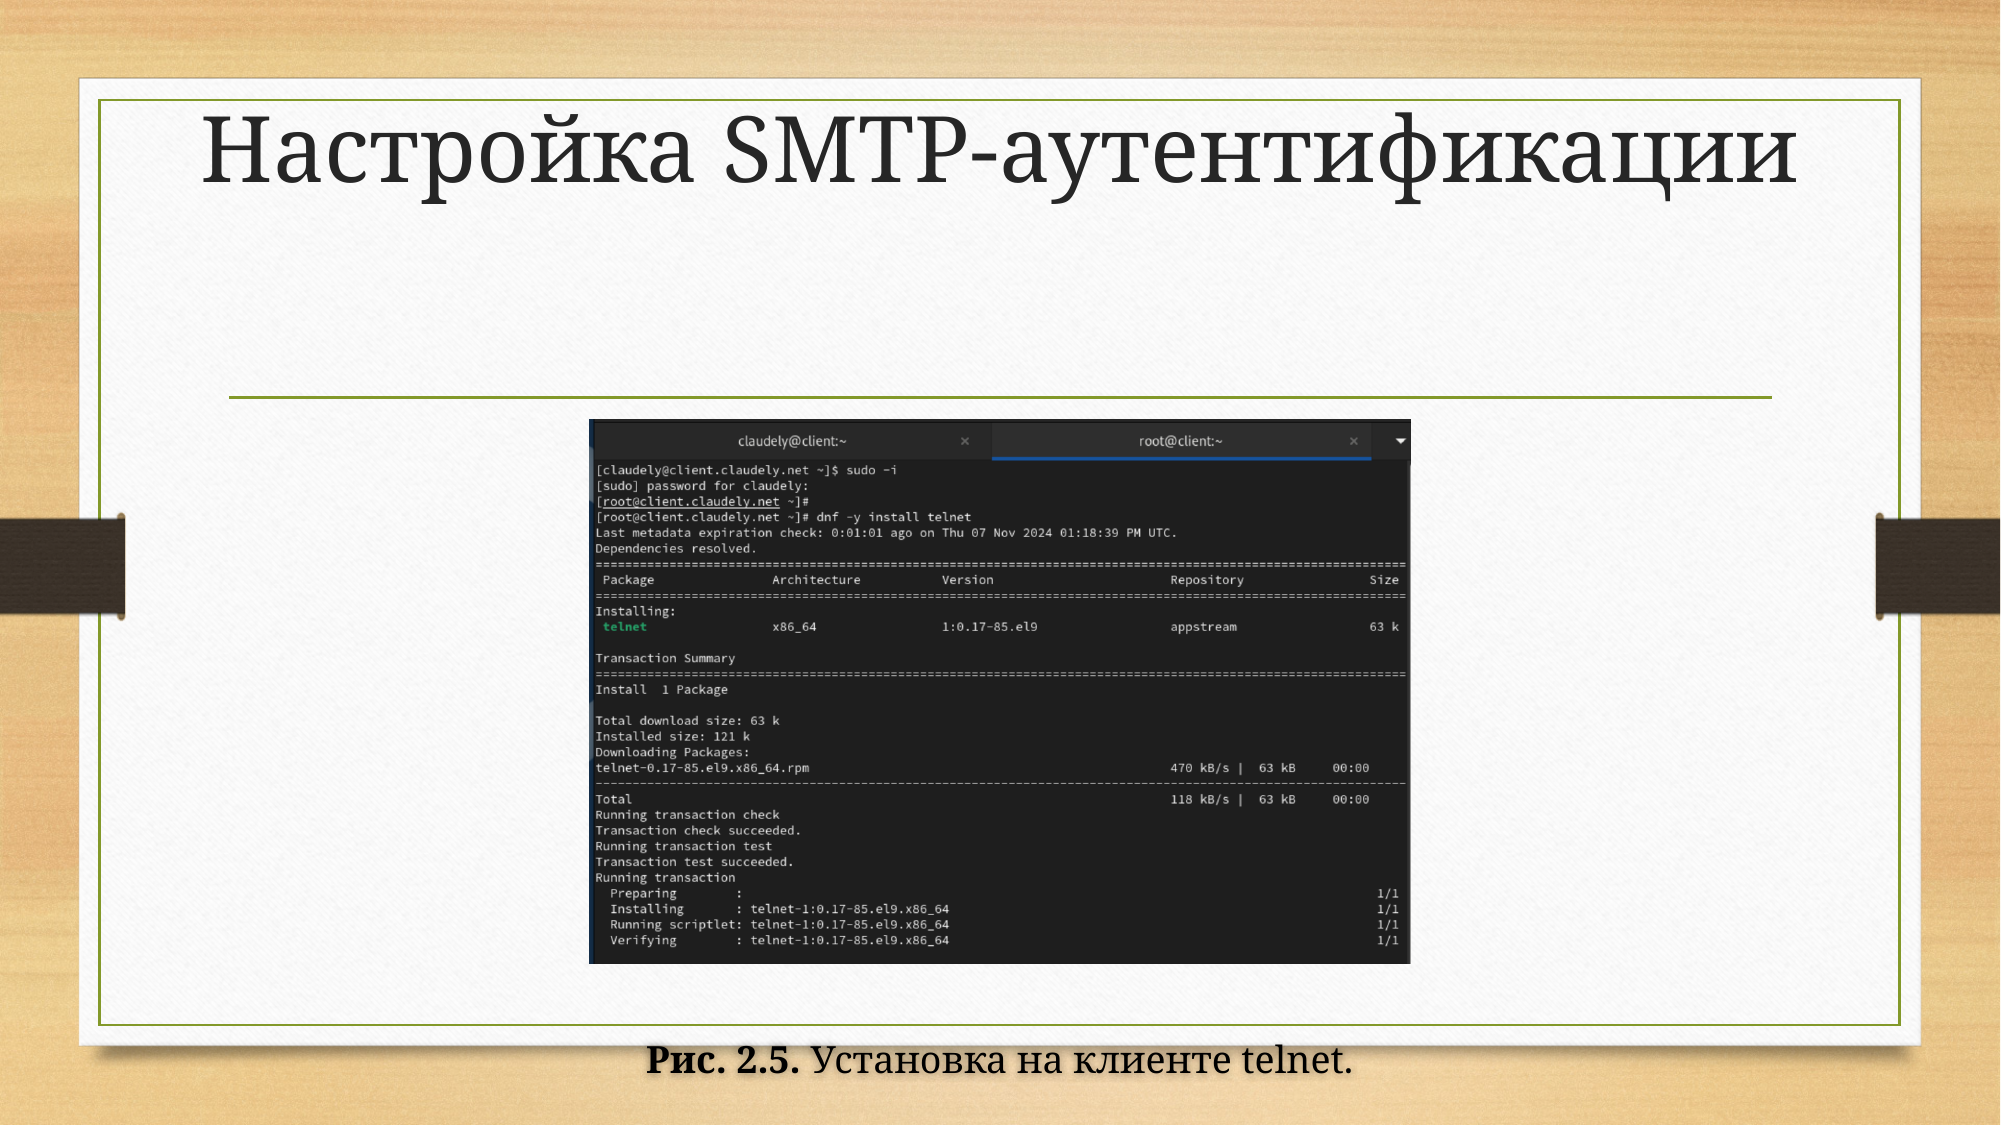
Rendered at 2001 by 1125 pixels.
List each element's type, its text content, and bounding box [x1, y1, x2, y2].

text_box Рис. 2.5. Установка на клиенте telnet. [0, 959, 2000, 1125]
picture [0, 0, 2001, 1125]
title Настройка SMTP-аутентификации [132, 66, 1868, 226]
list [589, 419, 1411, 964]
